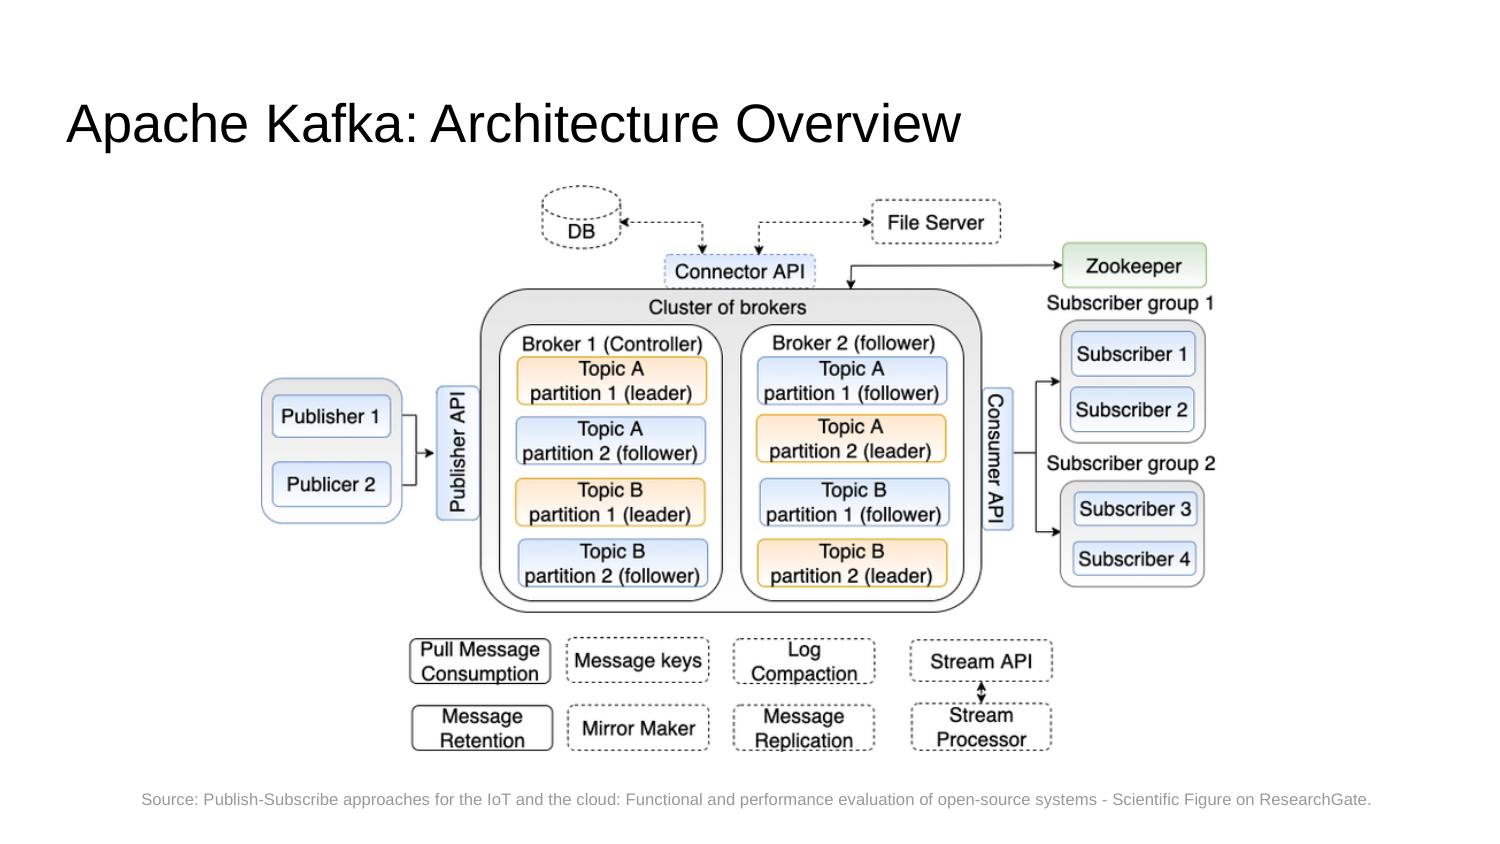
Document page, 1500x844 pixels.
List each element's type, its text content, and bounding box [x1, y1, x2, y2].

picture [261, 185, 1239, 753]
title Apache Kafka: Architecture Overview [51, 72, 1449, 167]
text_box Source: Publish-Subscribe approaches for the IoT and the cloud: Functional and performance evaluation of open-source systems - Scientific Figure on ResearchGate. [89, 773, 1426, 817]
